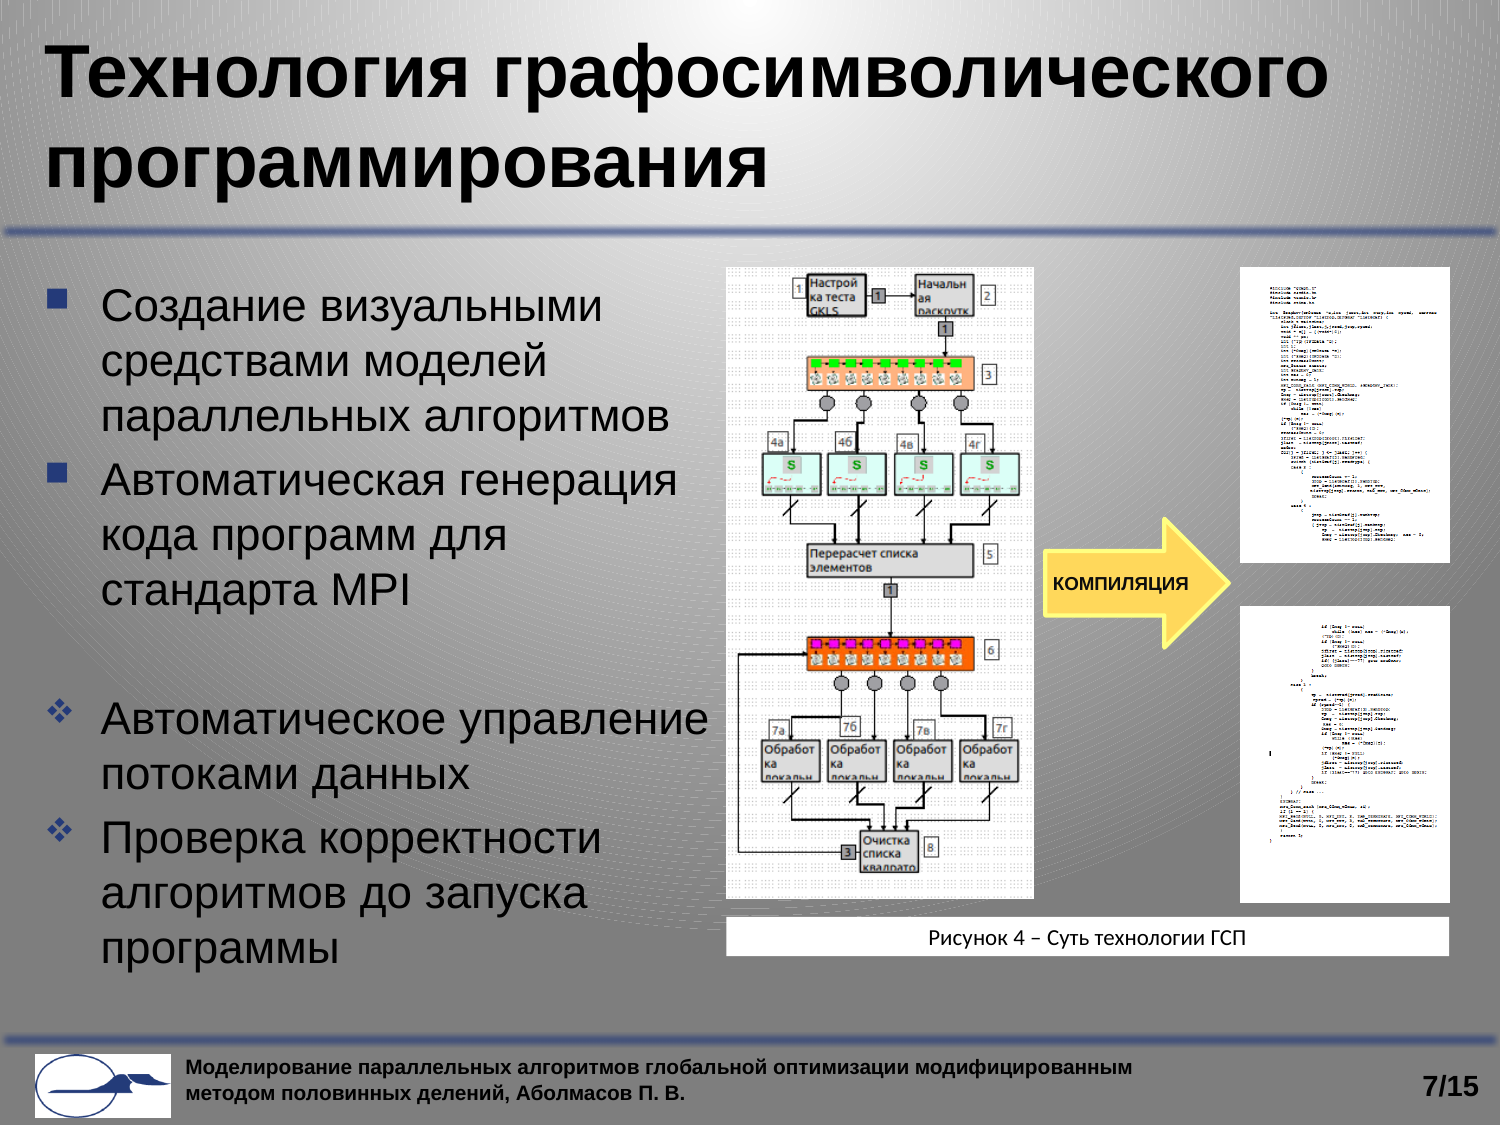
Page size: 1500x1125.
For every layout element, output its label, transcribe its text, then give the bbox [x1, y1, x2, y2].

title Технология графосимволического программирования [29, 0, 1470, 225]
picture [35, 1054, 171, 1118]
picture [726, 266, 1034, 900]
picture [1240, 606, 1450, 903]
list Создание визуальными средствами моделей параллельных алгоритмов Автоматическая генерация кода программ для стандарта MPI Автоматическое управление потоками данных Проверка корректности алгоритмов до запуска программы [29, 268, 737, 1004]
slide_number 7/15 [1281, 1034, 1495, 1111]
picture [1240, 266, 1451, 563]
text_box КОМПИЛЯЦИЯ [1043, 516, 1231, 650]
text_box Рисунок 4 – Суть технологии ГСП [726, 916, 1450, 957]
